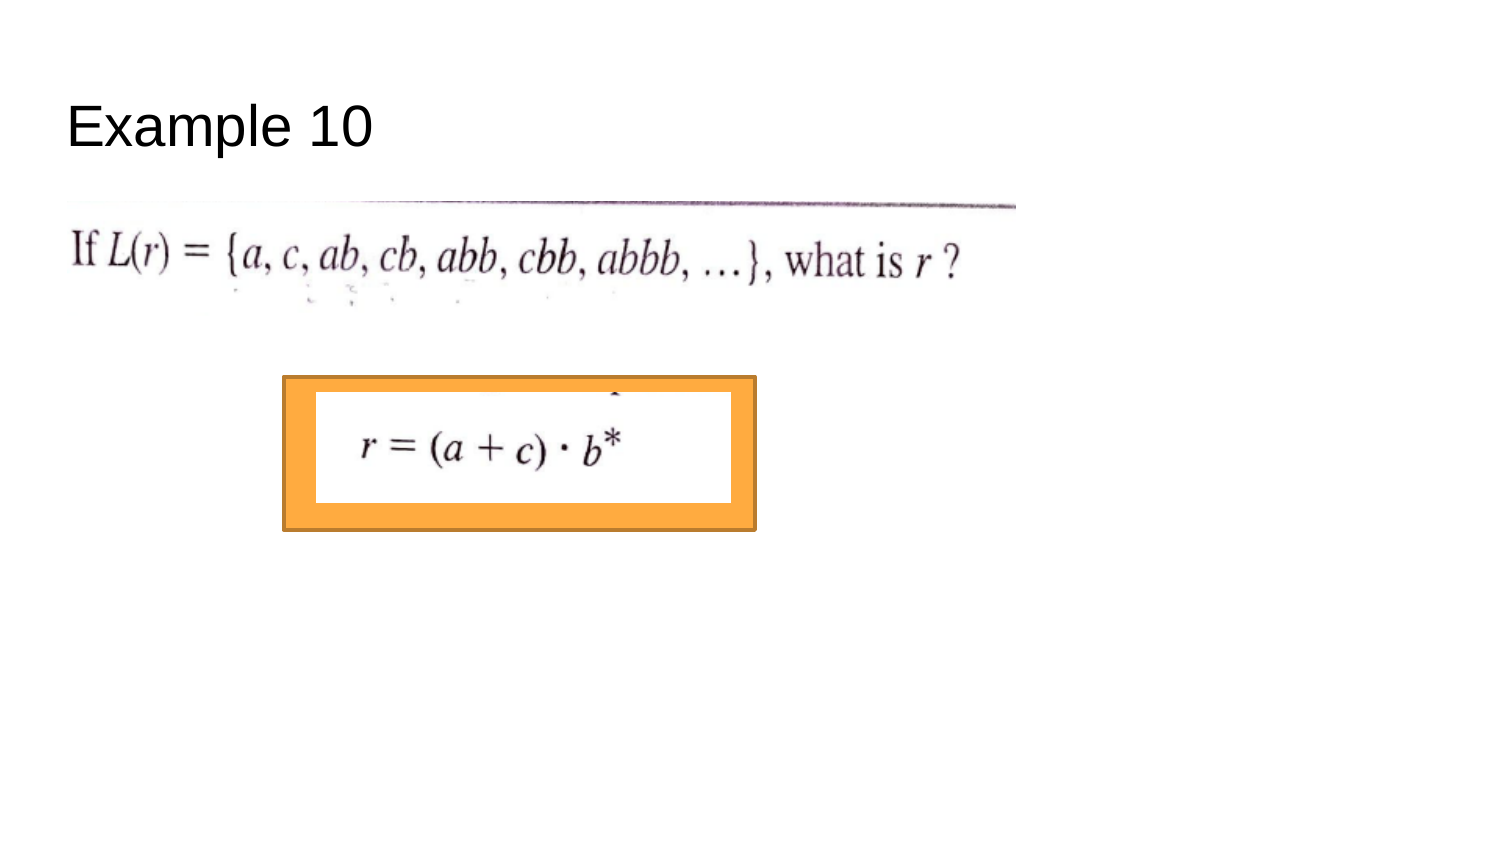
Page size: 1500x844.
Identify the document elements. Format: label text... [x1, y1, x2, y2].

title Example 10 [51, 72, 1449, 167]
picture [316, 392, 731, 503]
text_box [283, 376, 755, 530]
picture [66, 201, 1016, 317]
